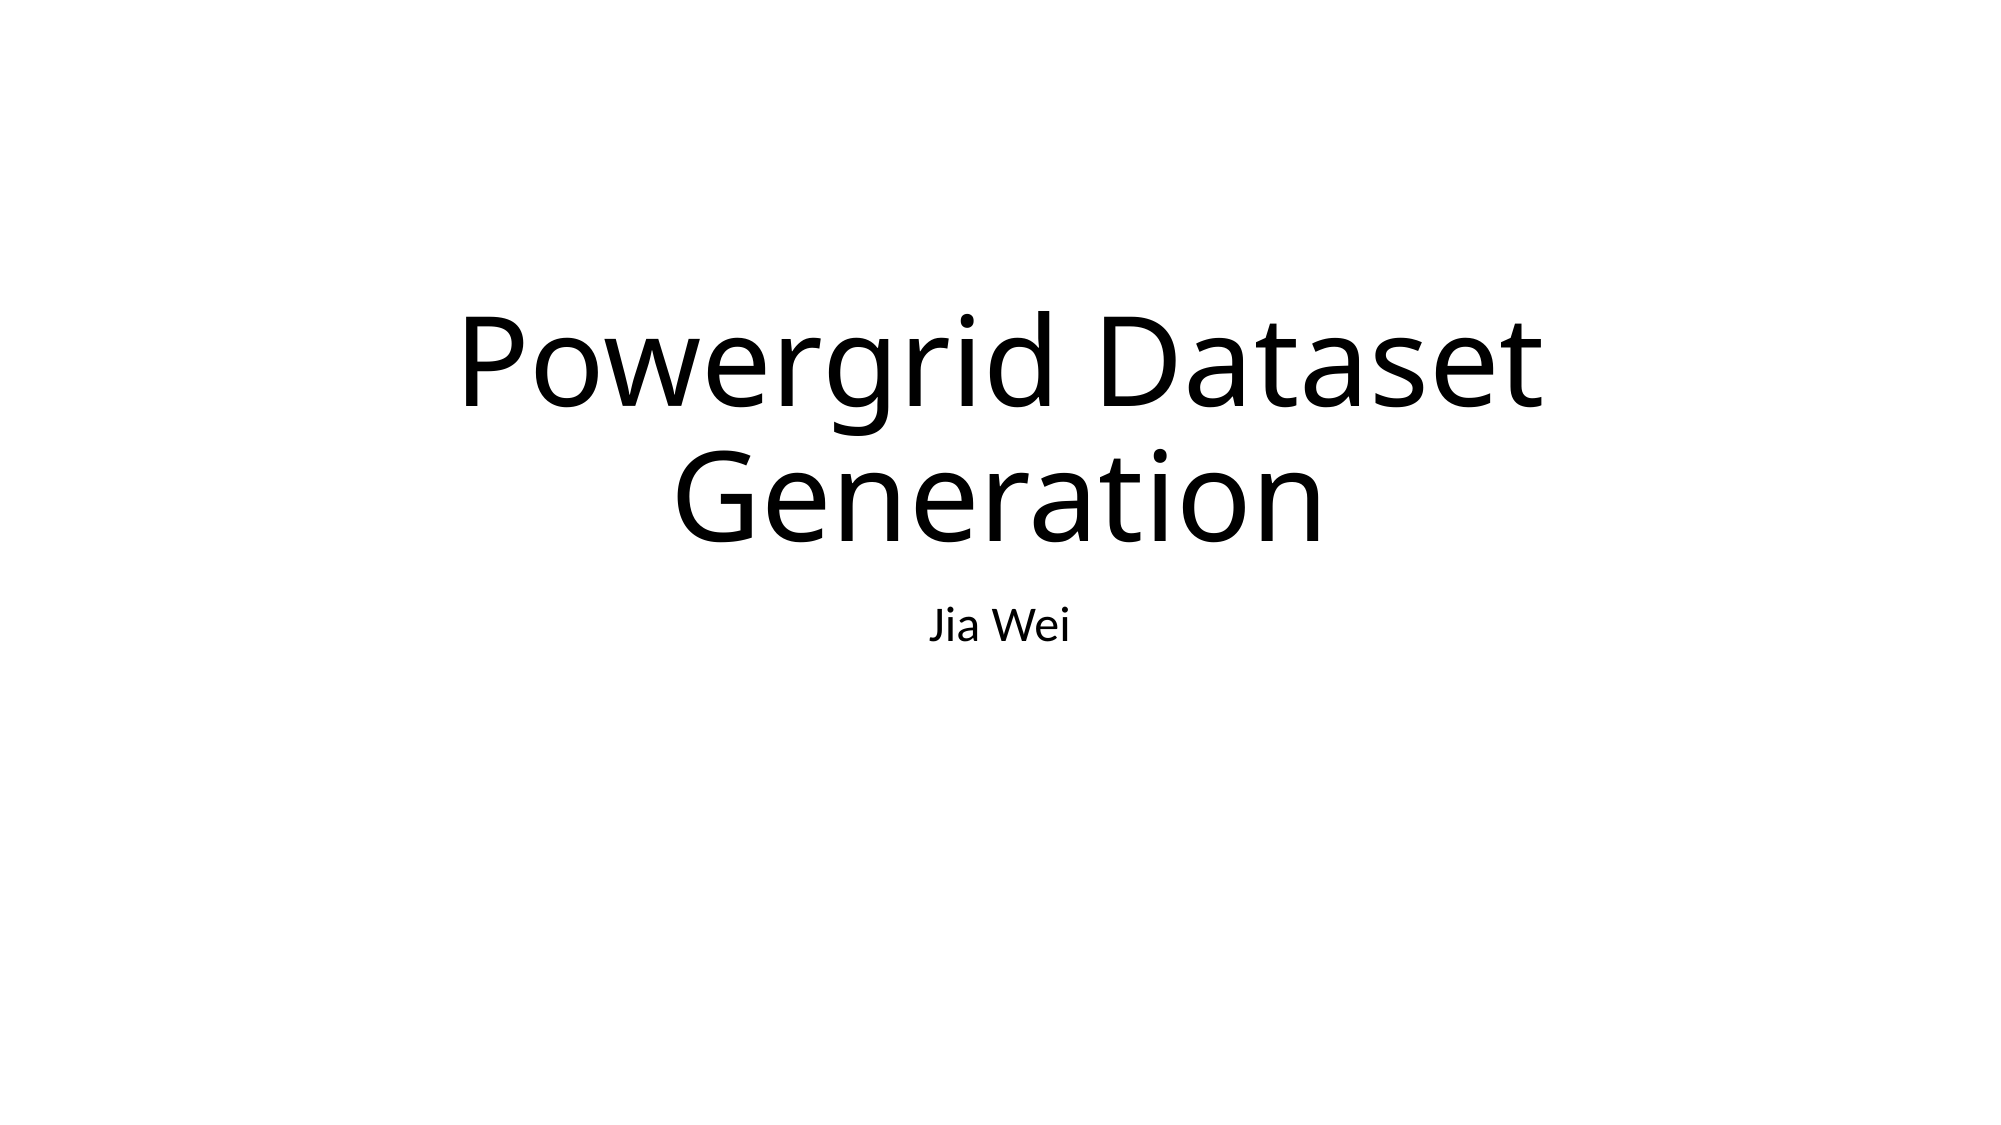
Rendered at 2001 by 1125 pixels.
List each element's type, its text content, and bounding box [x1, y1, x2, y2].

subtitle Jia Wei [249, 590, 1750, 863]
title Powergrid Dataset Generation [249, 184, 1750, 576]
